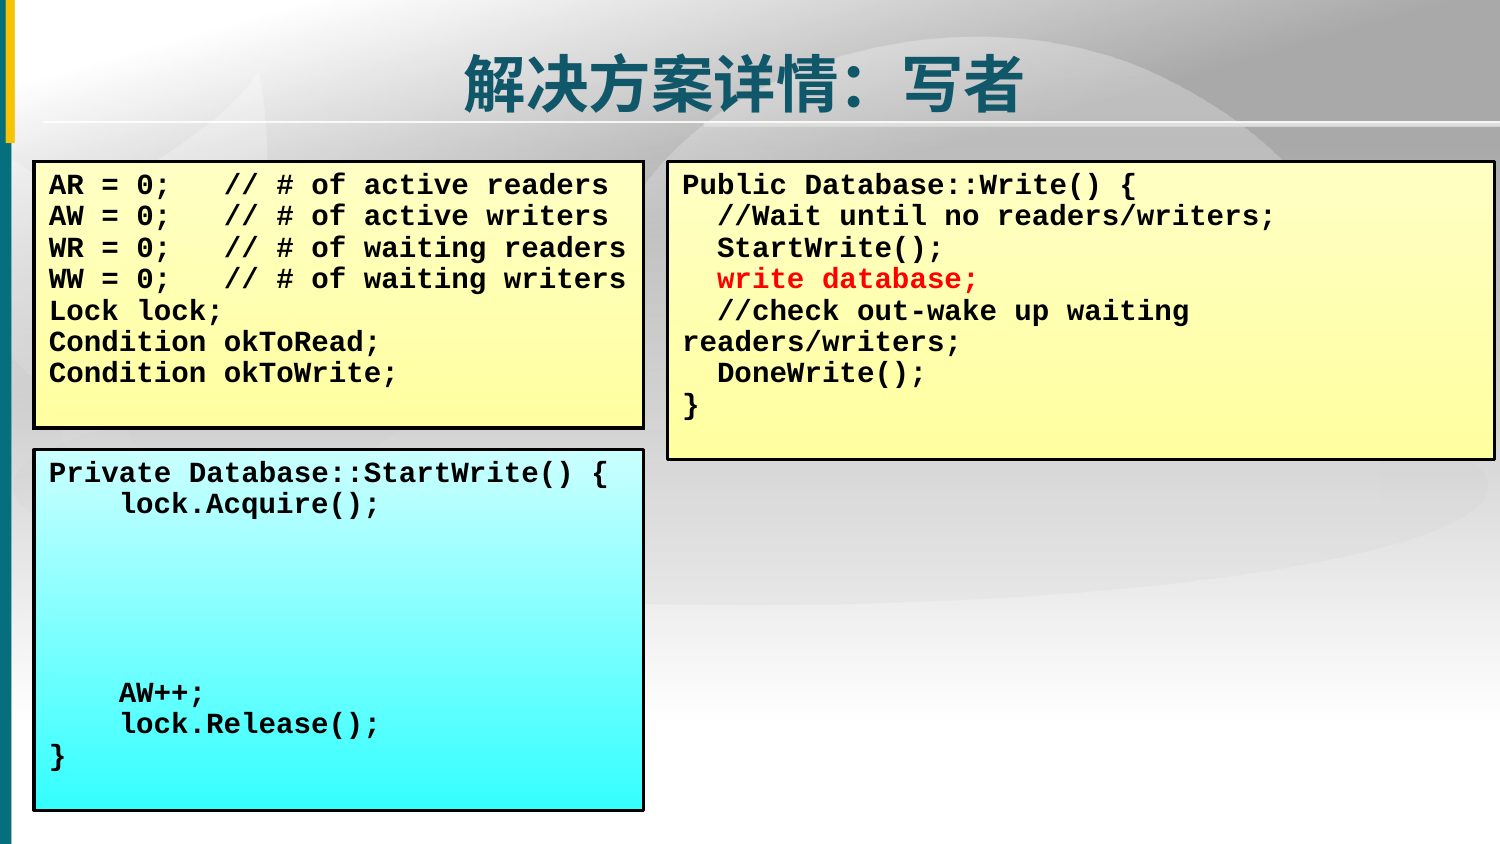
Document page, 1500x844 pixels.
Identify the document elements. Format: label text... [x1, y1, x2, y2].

text_box Public Database::Write() { //Wait until no readers/writers; StartWrite(); write database; //check out-wake up waiting readers/writers; DoneWrite(); } [667, 161, 1495, 460]
text_box AR = 0; // # of active readers AW = 0; // # of active writers WR = 0; // # of waiting readers WW = 0; // # of waiting writers Lock lock; Condition okToRead; Condition okToWrite; [33, 161, 644, 428]
picture [0, 0, 1500, 844]
text_box Private Database::StartWrite() { lock.Acquire(); AW++; lock.Release(); } [33, 449, 644, 811]
text_box 解决方案详情：写者 [70, 37, 1421, 121]
